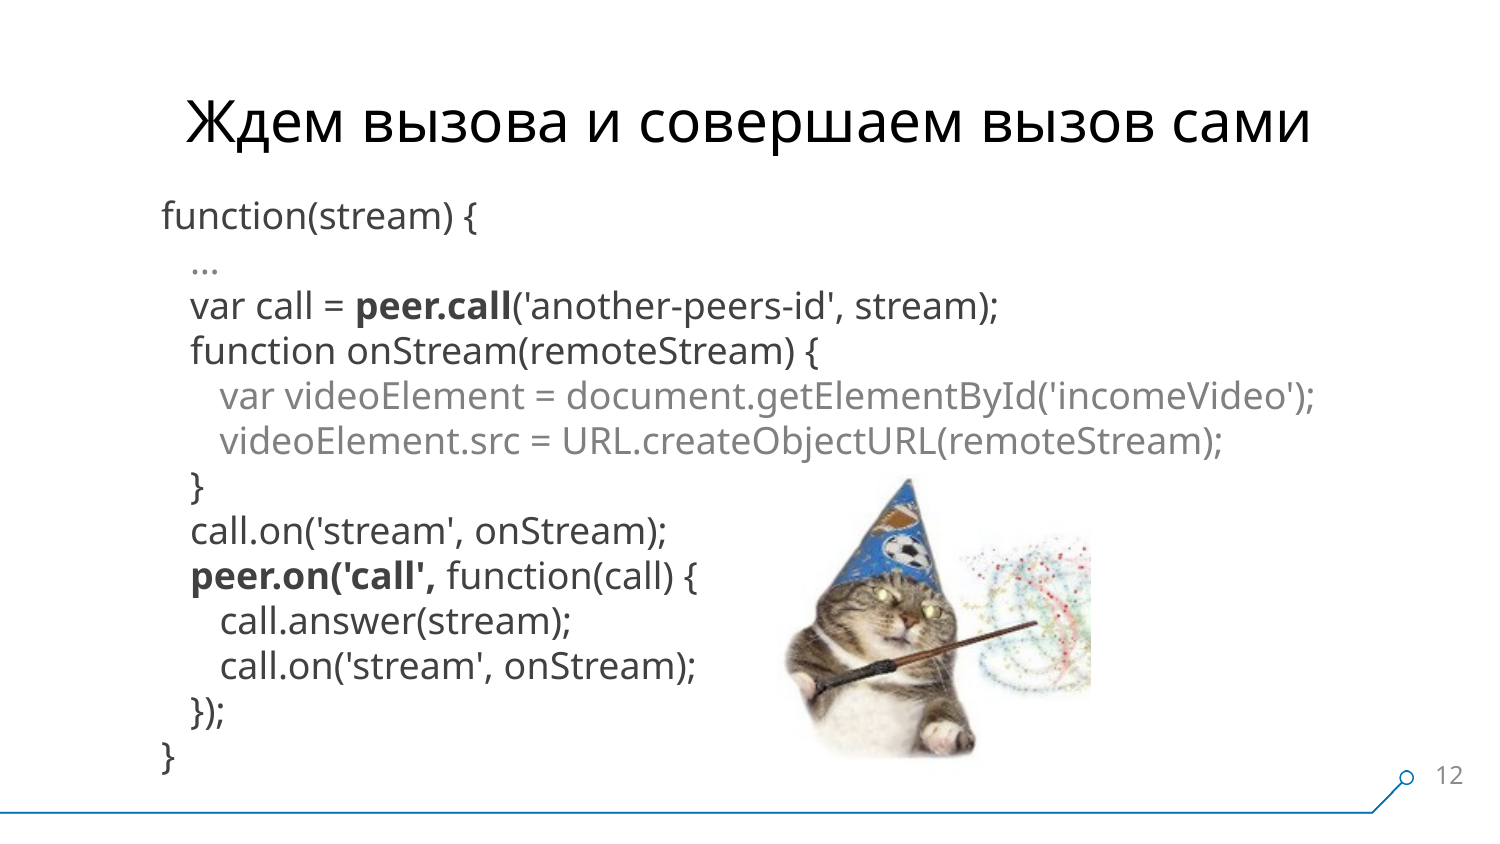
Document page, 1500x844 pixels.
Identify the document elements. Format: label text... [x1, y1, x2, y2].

text_box Ждем вызова и совершаем вызов сами [0, 60, 1500, 179]
slide_number 12 [1411, 756, 1479, 797]
picture [0, 474, 1415, 814]
text_box function(stream) { … var call = peer.call('another-peers-id', stream); function onStream(remoteStream) { var videoElement = document.getElementById('incomeVideo'); videoElement.src = URL.createObjectURL(remoteStream); } call.on('stream', onStream); peer.on('call', function(call) { call.answer(stream); call.on('stream', onStream); }); } [146, 184, 1360, 769]
